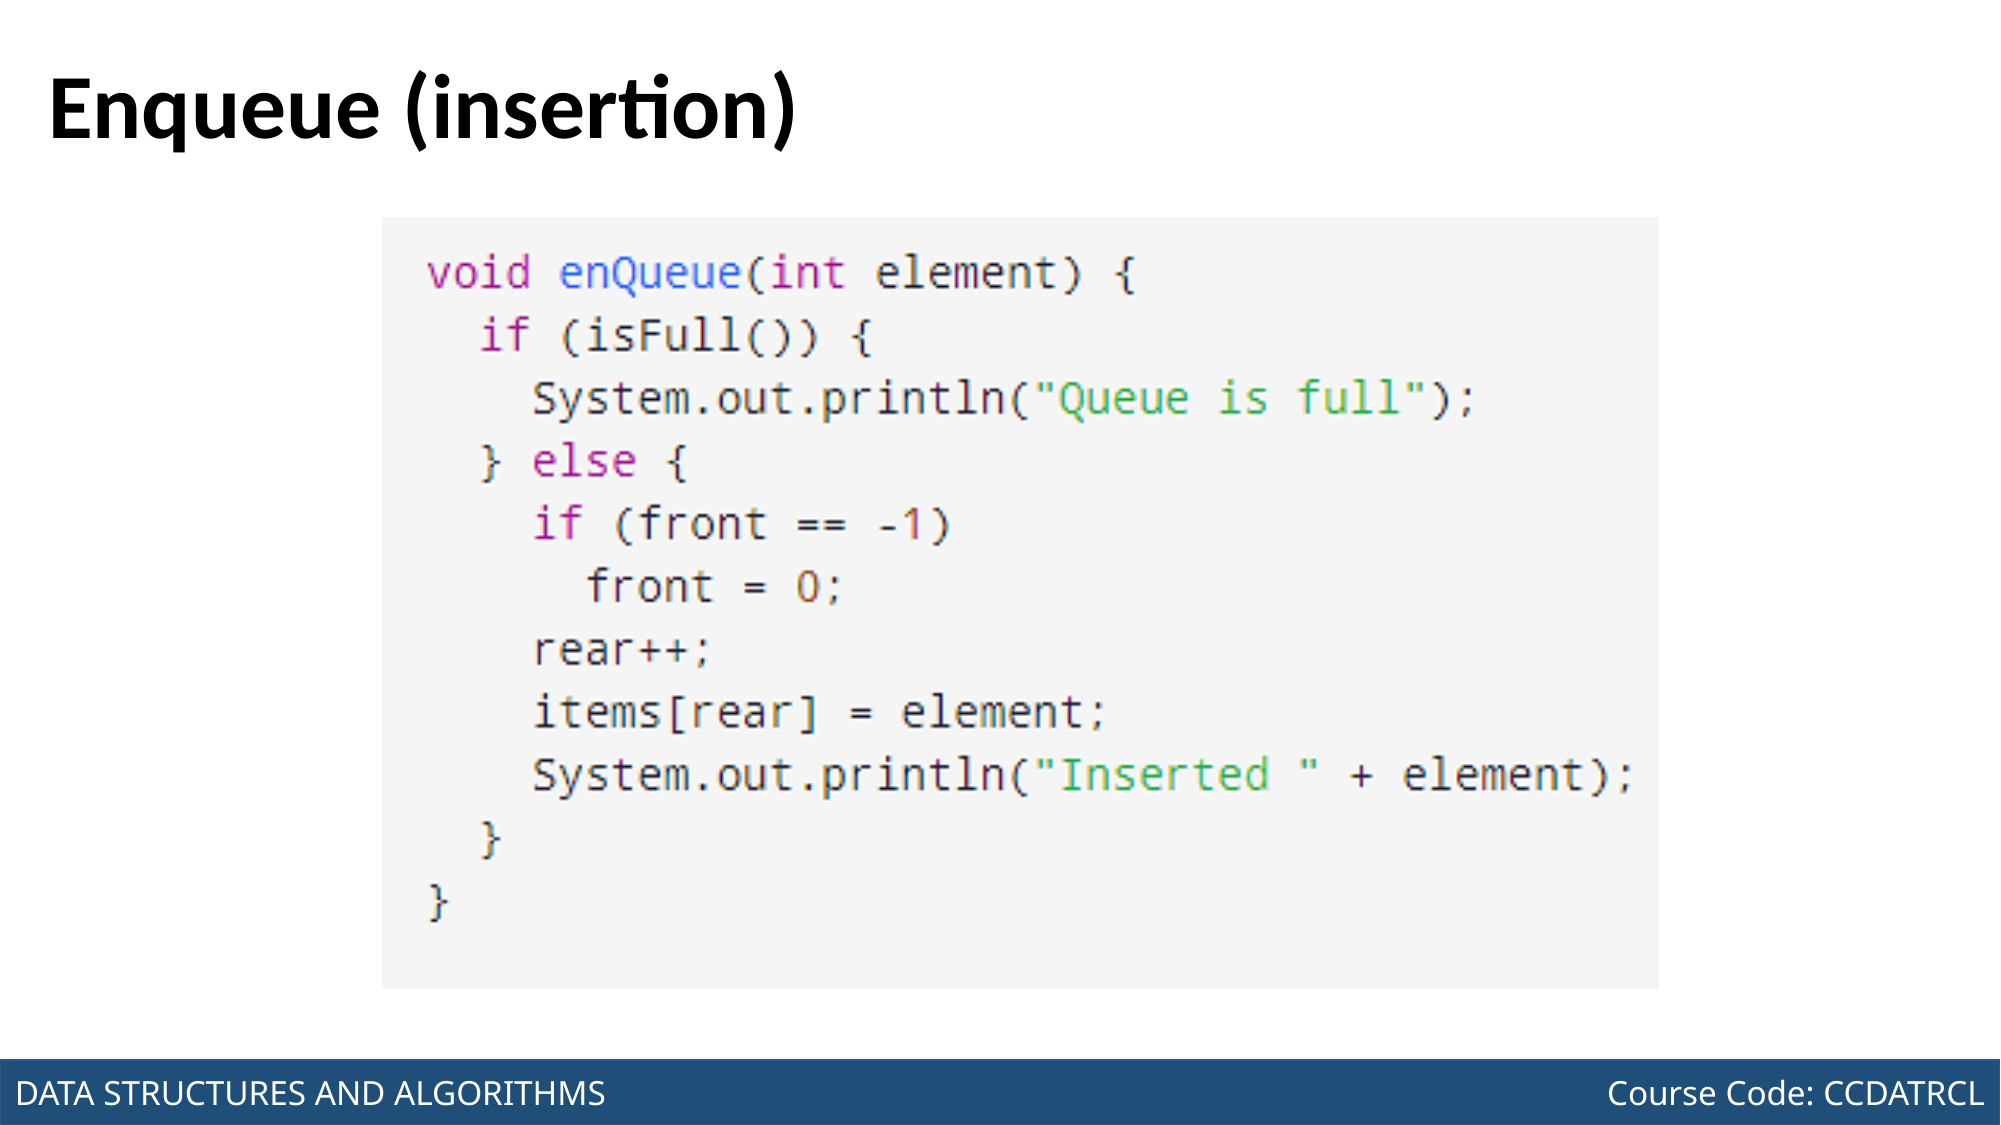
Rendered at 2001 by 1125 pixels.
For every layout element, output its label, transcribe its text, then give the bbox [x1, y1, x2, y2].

picture [382, 217, 1659, 989]
text_box Course Code: CCDATRCL [1516, 1064, 2000, 1120]
text_box DATA STRUCTURES AND ALGORITHMS [0, 1064, 722, 1120]
text_box [0, 1059, 2000, 1125]
title Enqueue (insertion) [33, 0, 1759, 218]
